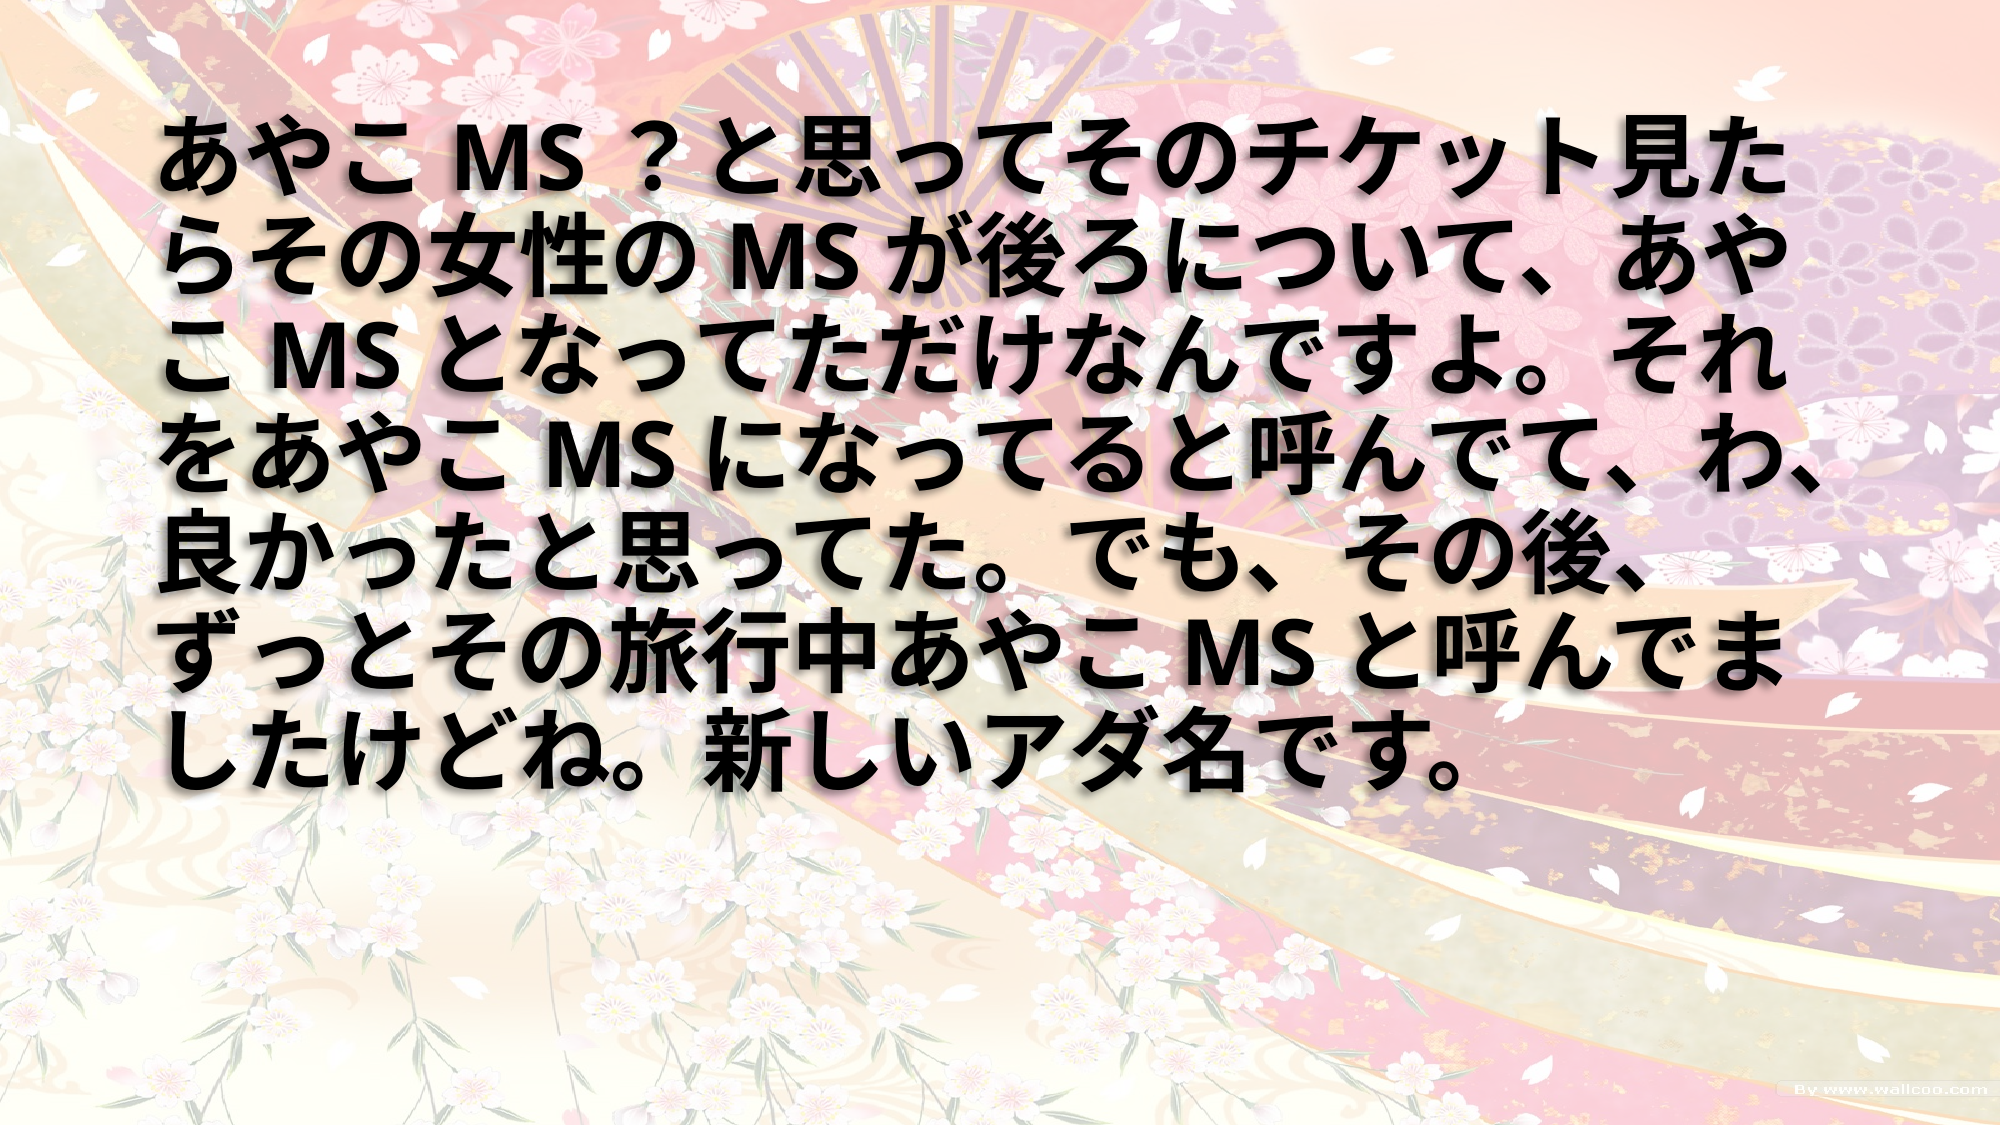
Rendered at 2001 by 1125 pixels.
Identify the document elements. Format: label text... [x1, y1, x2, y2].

list あやこMS？と思ってそのチケット見たらその女性のMSが後ろについて、あやこMSとなってただけなんですよ。それをあやこMSになってると呼んでて、わ、良かったと思ってた。でも、その後、ずっとその旅行中あやこMSと呼んでましたけどね。新しいアダ名です。 [137, 103, 1863, 1014]
